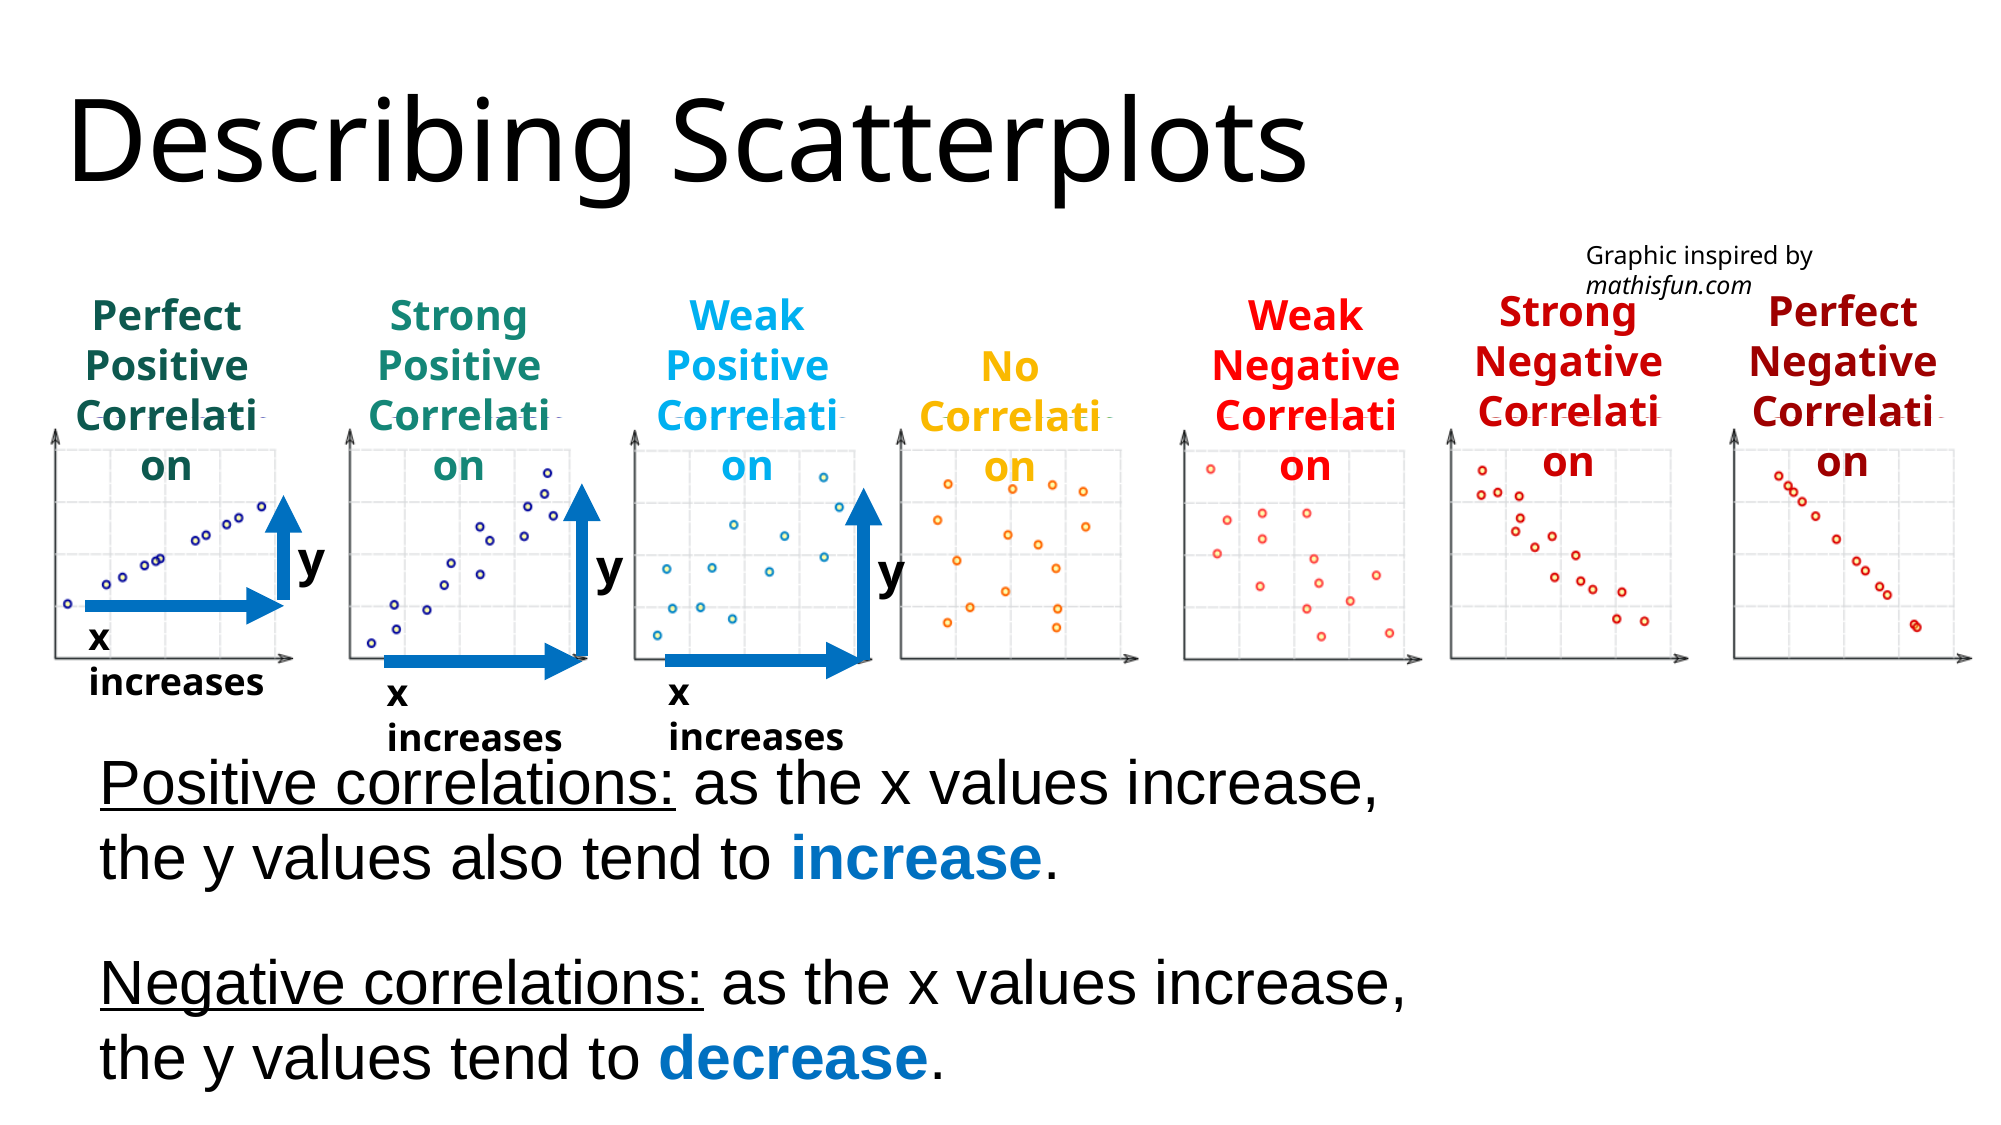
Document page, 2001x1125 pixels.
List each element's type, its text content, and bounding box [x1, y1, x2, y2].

text_box Strong Positive Correlation [341, 281, 577, 417]
text_box Weak Positive Correlation [630, 281, 865, 417]
text_box Graphic inspired by mathisfun.com [1571, 231, 1961, 307]
text_box Perfect Negative Correlation [1725, 307, 1961, 417]
text_box Describing Scatterplots [49, 59, 1398, 212]
text_box Perfect Positive Correlation [49, 281, 284, 417]
text_box No Correlation [892, 331, 1128, 417]
text_box x increases [371, 669, 583, 767]
text_box Strong Negative Correlation [1451, 277, 1686, 417]
text_box Positive correlations: as the x values increase, the y values also tend to increase. Negative correlations: as the x values increase, the y values tend to decrease. [85, 734, 1468, 1100]
picture [39, 417, 1987, 669]
text_box x increases [73, 669, 284, 711]
text_box Weak Negative Correlation [1188, 281, 1424, 417]
picture [691, 417, 699, 425]
text_box x increases [653, 669, 864, 766]
